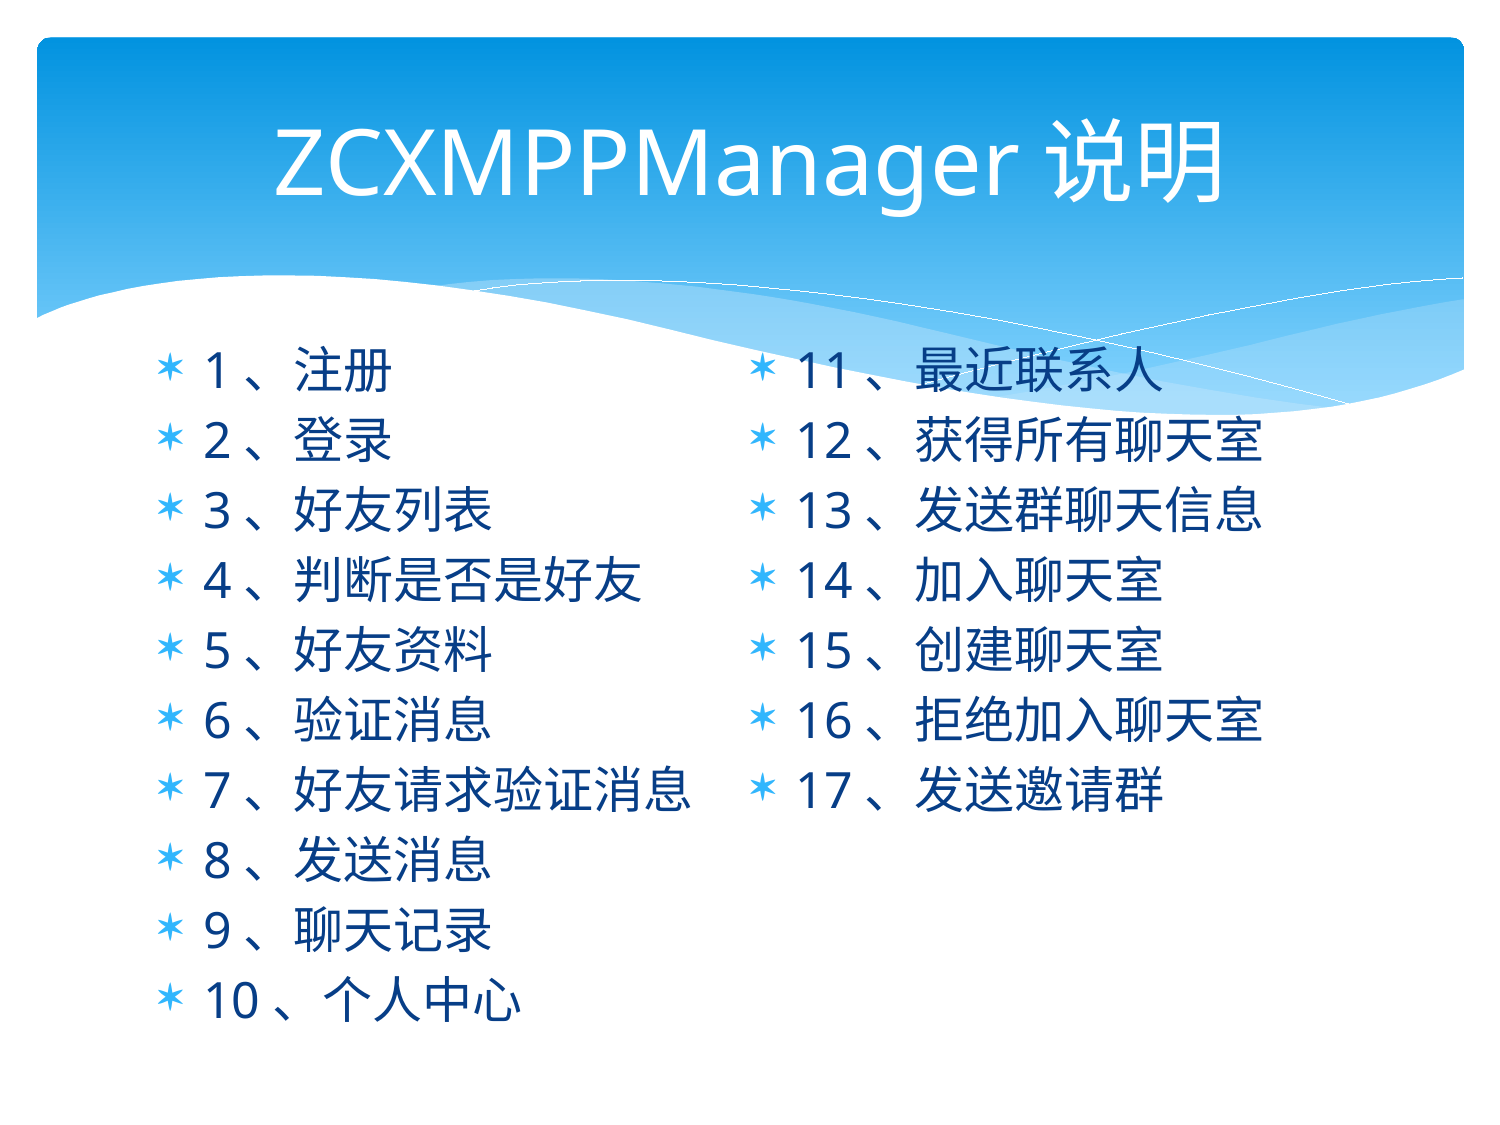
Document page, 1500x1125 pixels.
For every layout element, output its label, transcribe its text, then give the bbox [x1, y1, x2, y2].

title ZCXMPPManager说明 [75, 55, 1425, 261]
list 1、注册 2、登录 3、好友列表 4、判断是否是好友 5、好友资料 6、验证消息 7、好友请求验证消息 8、发送消息 9、聊天记录 10、个人中心 11、最近联系人 12、获得所有聊天室 13、发送群聊天信息 14、加入聊天室 15、创建聊天室 16、拒绝加入聊天室 17、发送邀请群 [143, 261, 1359, 1078]
